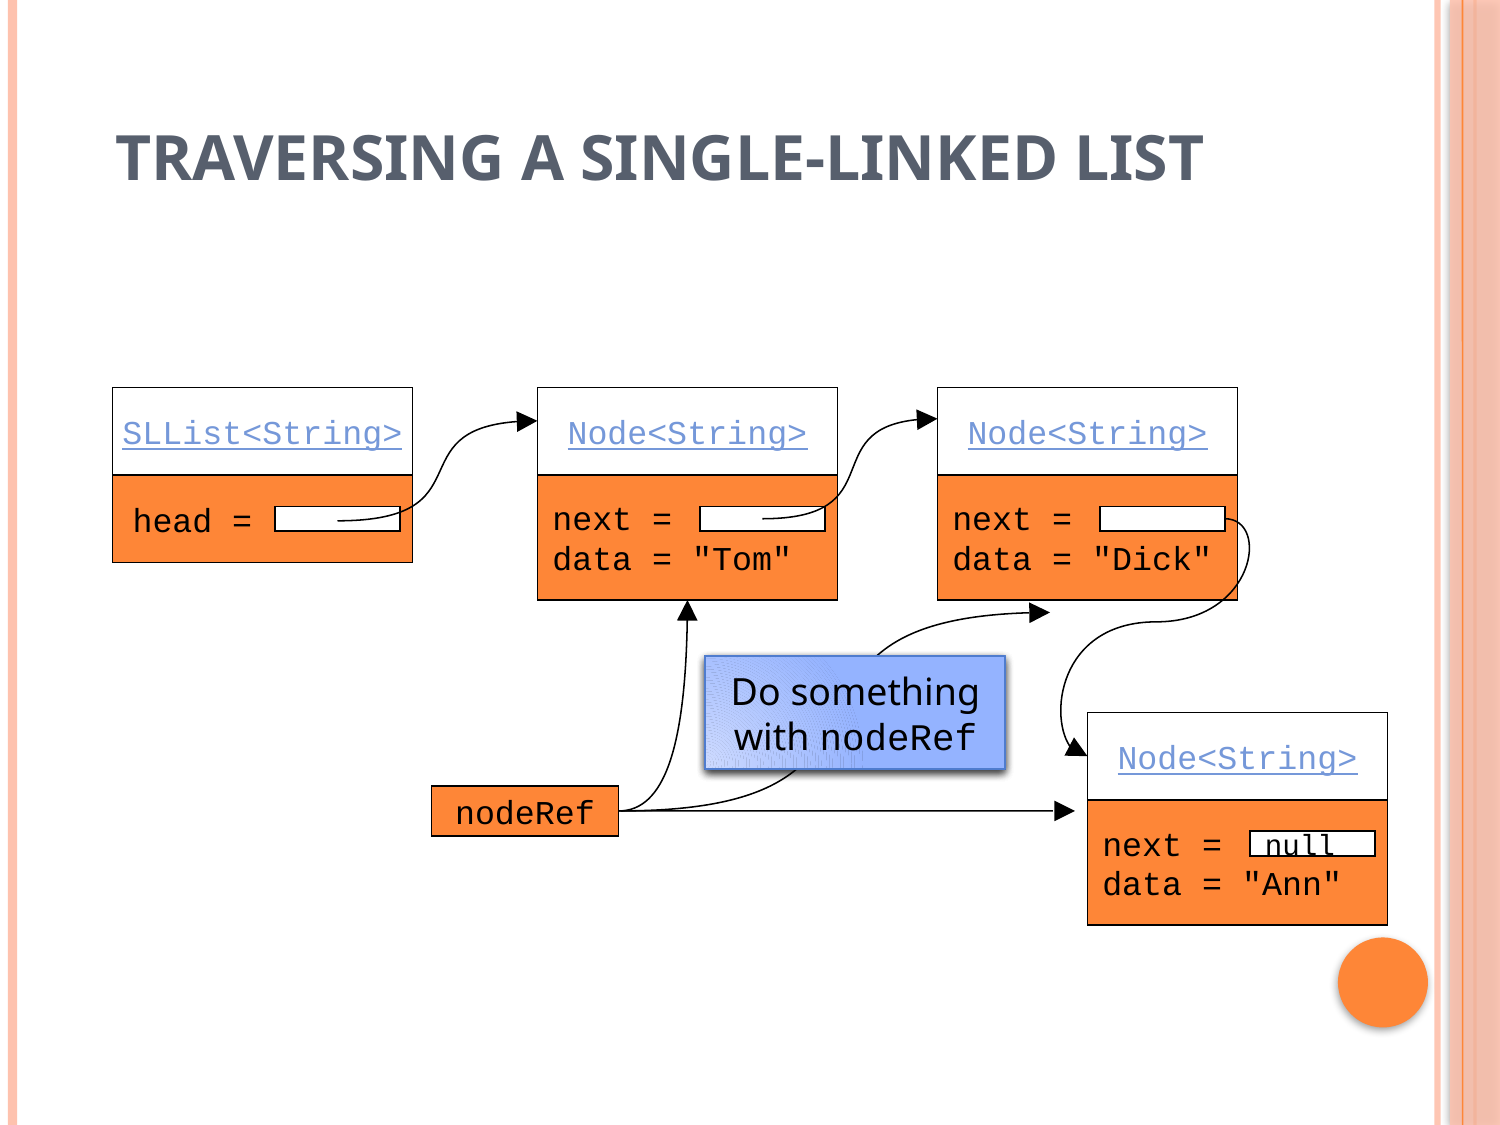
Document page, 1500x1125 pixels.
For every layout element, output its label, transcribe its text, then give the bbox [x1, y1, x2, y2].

title Traversing a Single-Linked List [100, 37, 1438, 200]
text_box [936, 386, 1238, 601]
text_box nodeRef [431, 785, 619, 836]
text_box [799, 380, 901, 557]
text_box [1086, 518, 1226, 757]
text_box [386, 370, 488, 572]
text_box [618, 599, 688, 611]
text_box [1086, 711, 1388, 926]
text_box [536, 386, 838, 601]
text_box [620, 611, 1051, 808]
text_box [111, 386, 381, 563]
